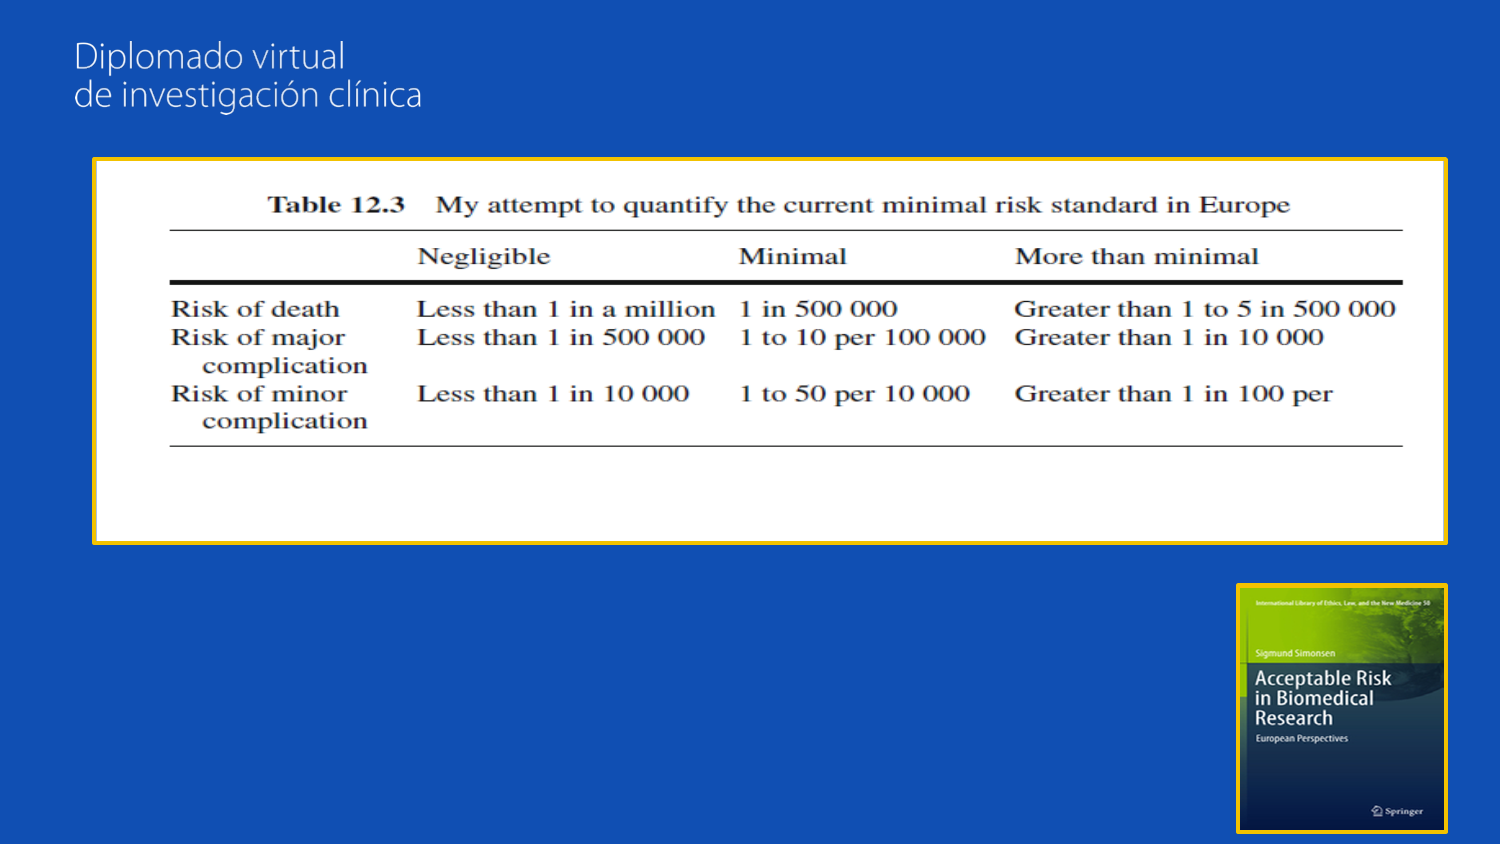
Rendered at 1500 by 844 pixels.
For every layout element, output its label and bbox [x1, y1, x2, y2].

picture [1239, 587, 1444, 830]
picture [75, 41, 421, 115]
picture [96, 161, 1444, 542]
